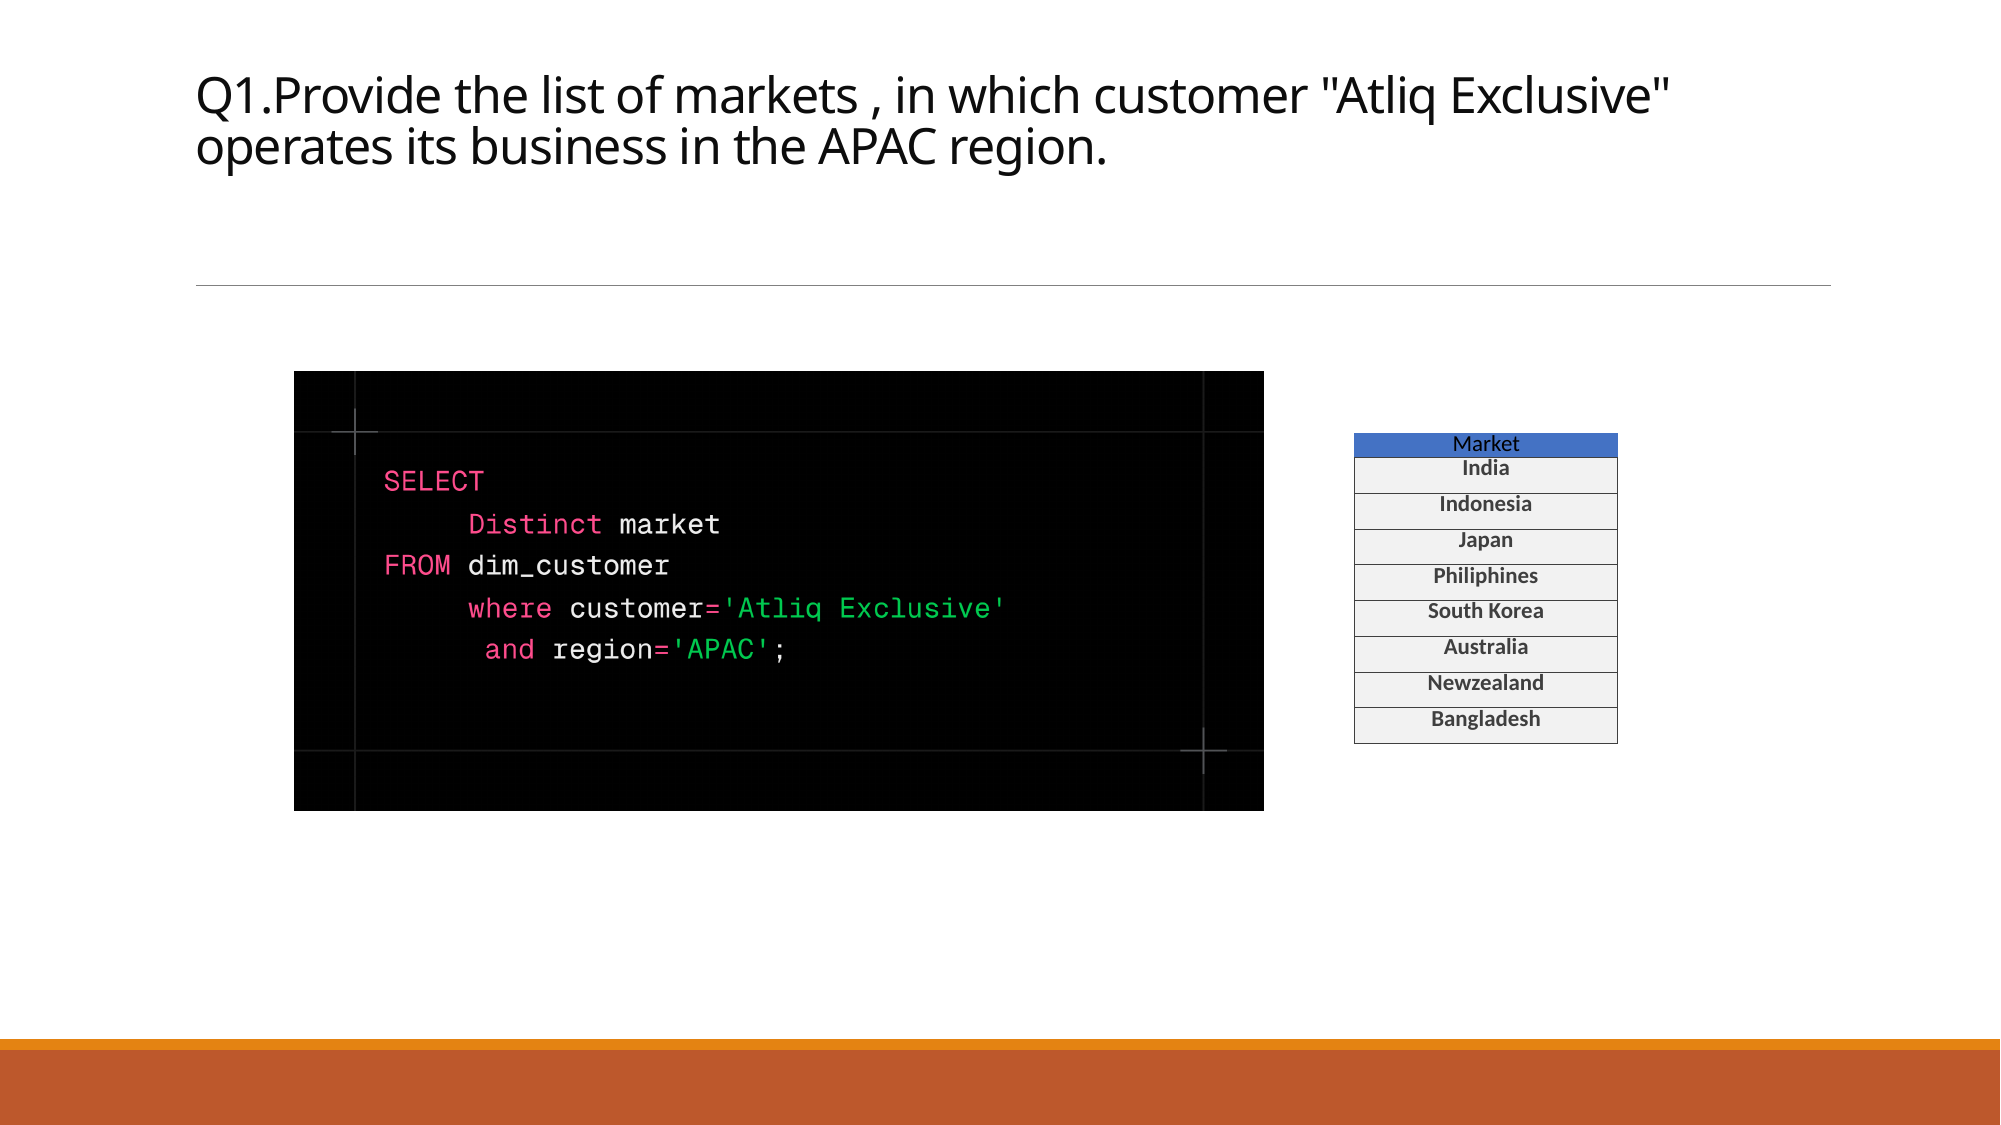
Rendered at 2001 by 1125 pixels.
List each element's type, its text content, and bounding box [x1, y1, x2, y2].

table_cell Australia [1355, 637, 1617, 672]
table_cell Newzealand [1355, 673, 1617, 707]
table_cell Japan [1355, 530, 1617, 564]
table_cell India [1355, 458, 1617, 493]
table_cell South Korea [1355, 601, 1617, 636]
table_cell Philiphines [1355, 565, 1617, 600]
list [293, 370, 1264, 812]
table_cell Bangladesh [1355, 708, 1617, 743]
table_header Market [1354, 433, 1618, 457]
table_cell Indonesia [1355, 494, 1617, 529]
title Q1.Provide the list of markets , in which customer "Atliq Exclusive" operates its business in the APAC region. [180, 47, 1800, 182]
